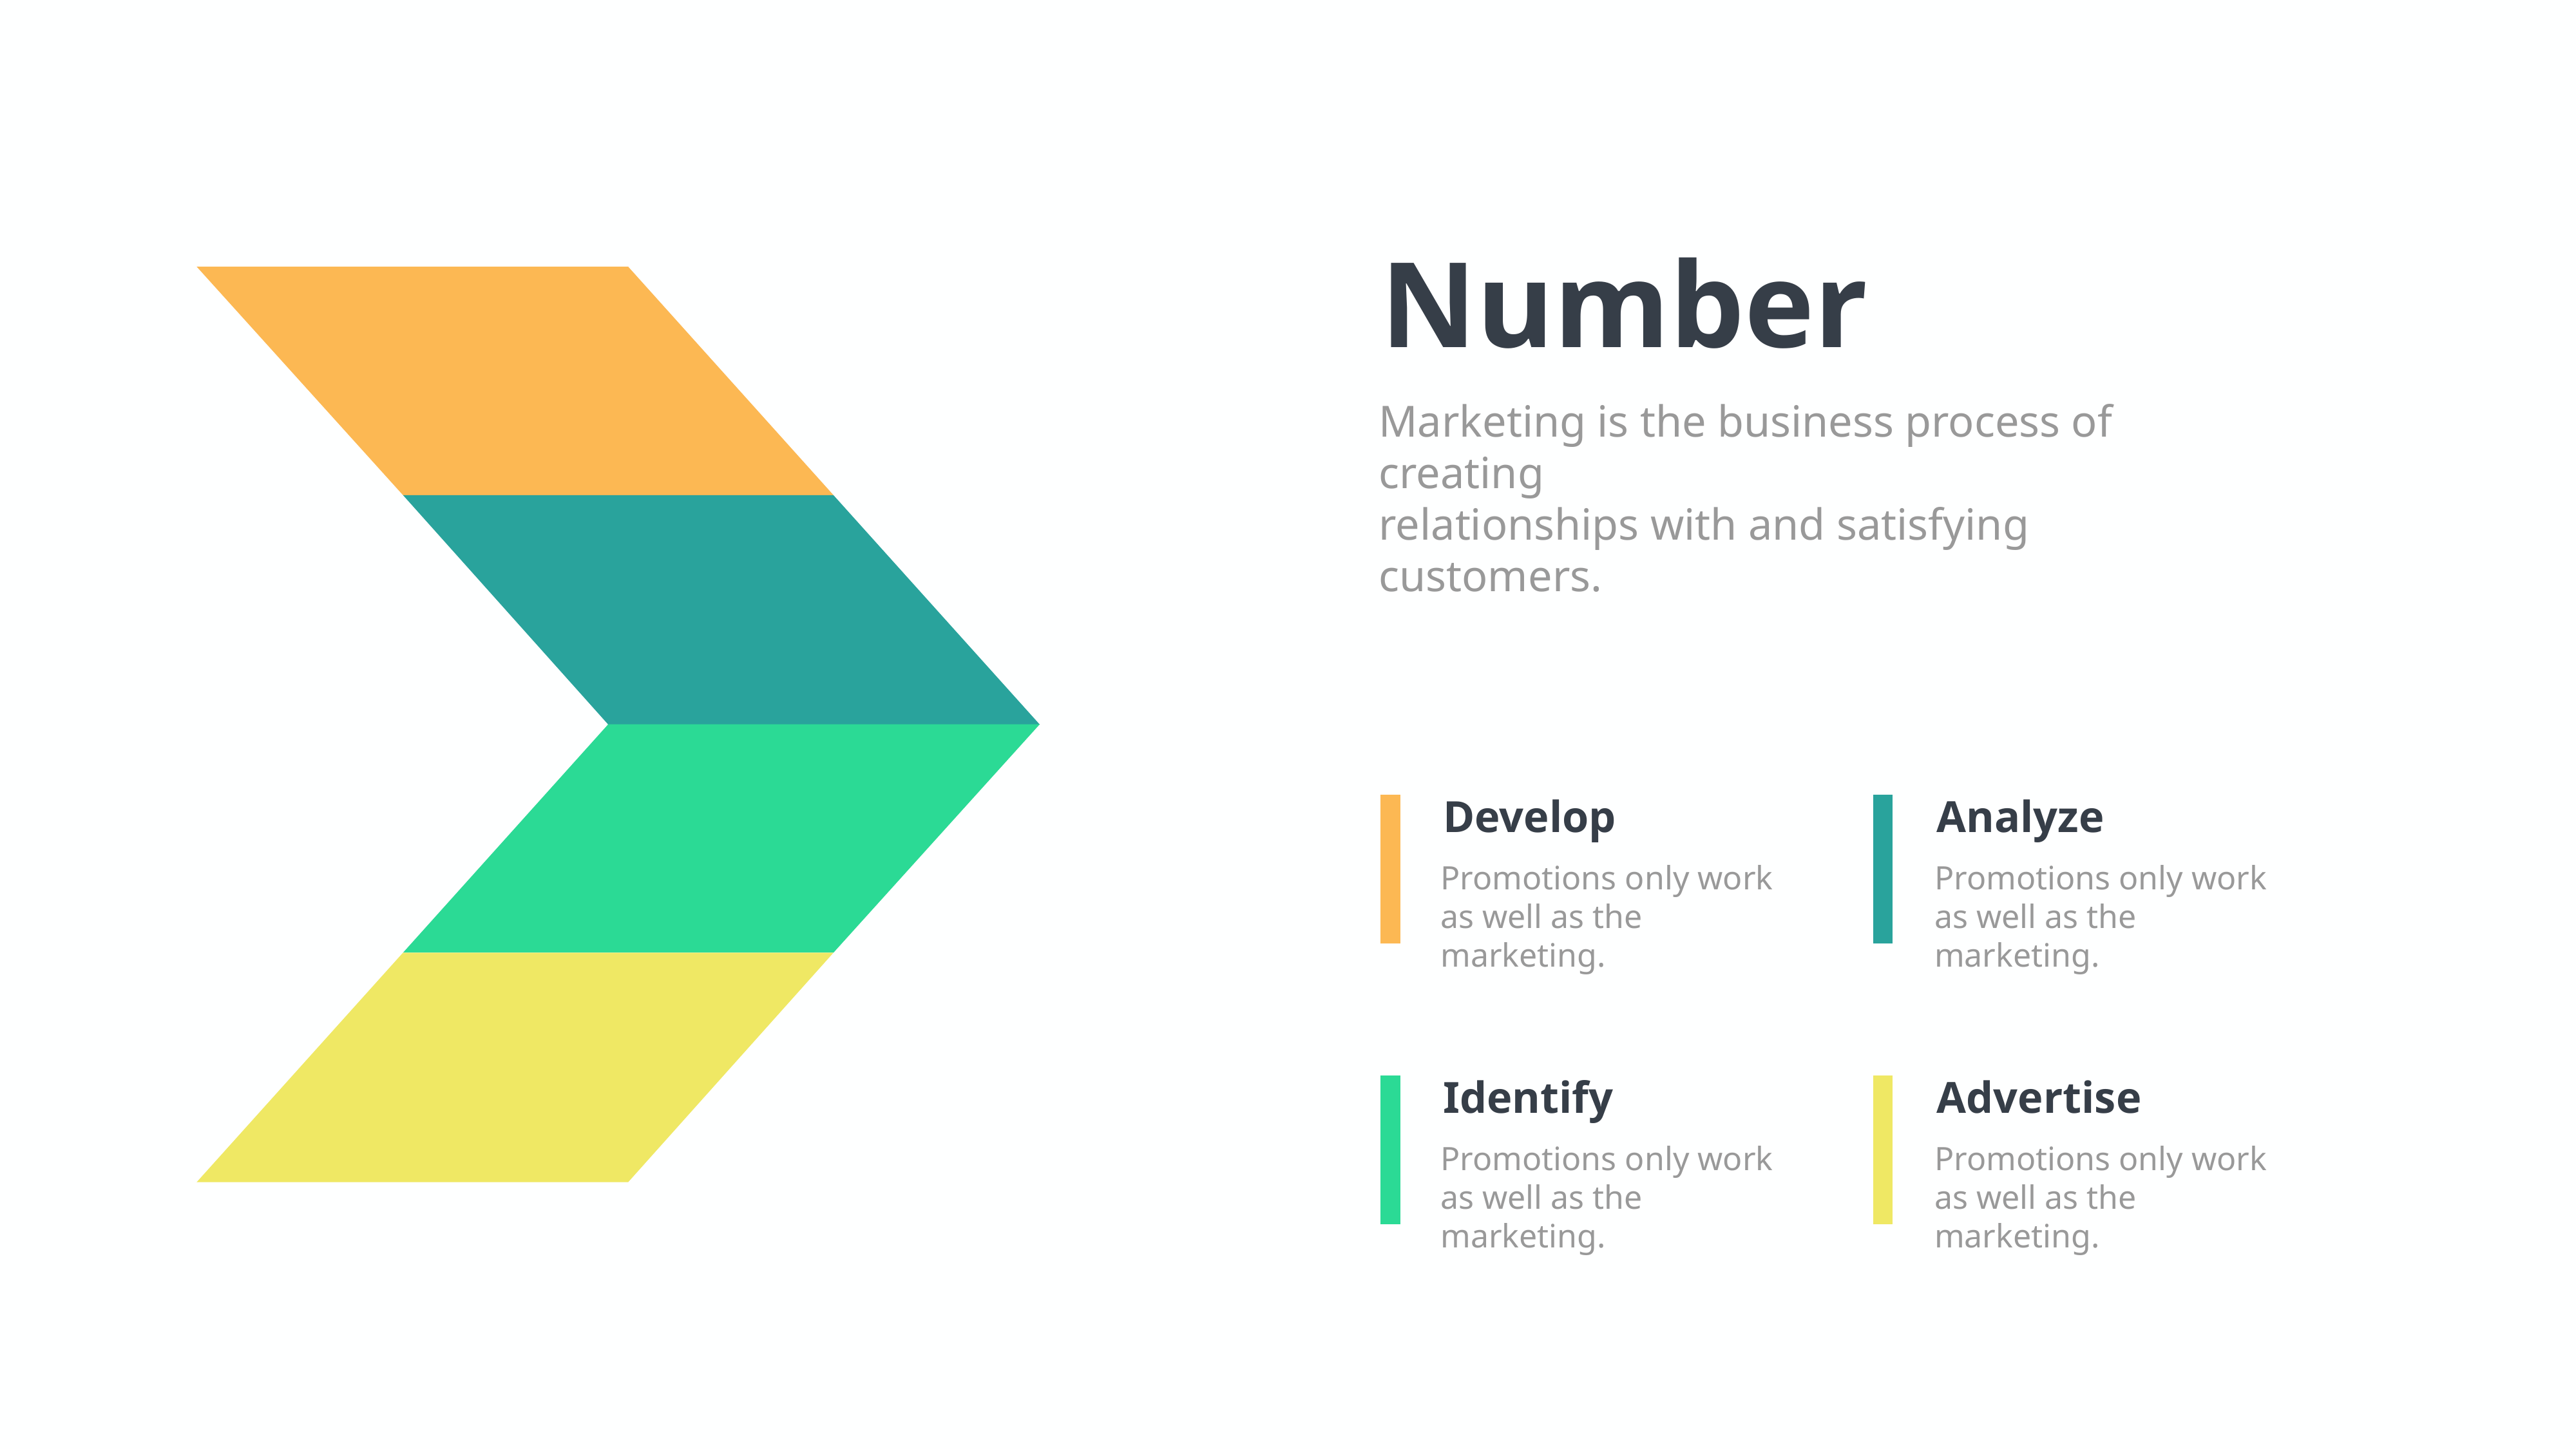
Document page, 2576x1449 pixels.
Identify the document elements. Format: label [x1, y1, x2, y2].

text_box [403, 724, 1040, 953]
text_box [196, 952, 834, 1182]
text_box [403, 495, 1040, 724]
text_box [196, 267, 834, 495]
text_box [1369, 224, 2409, 1225]
